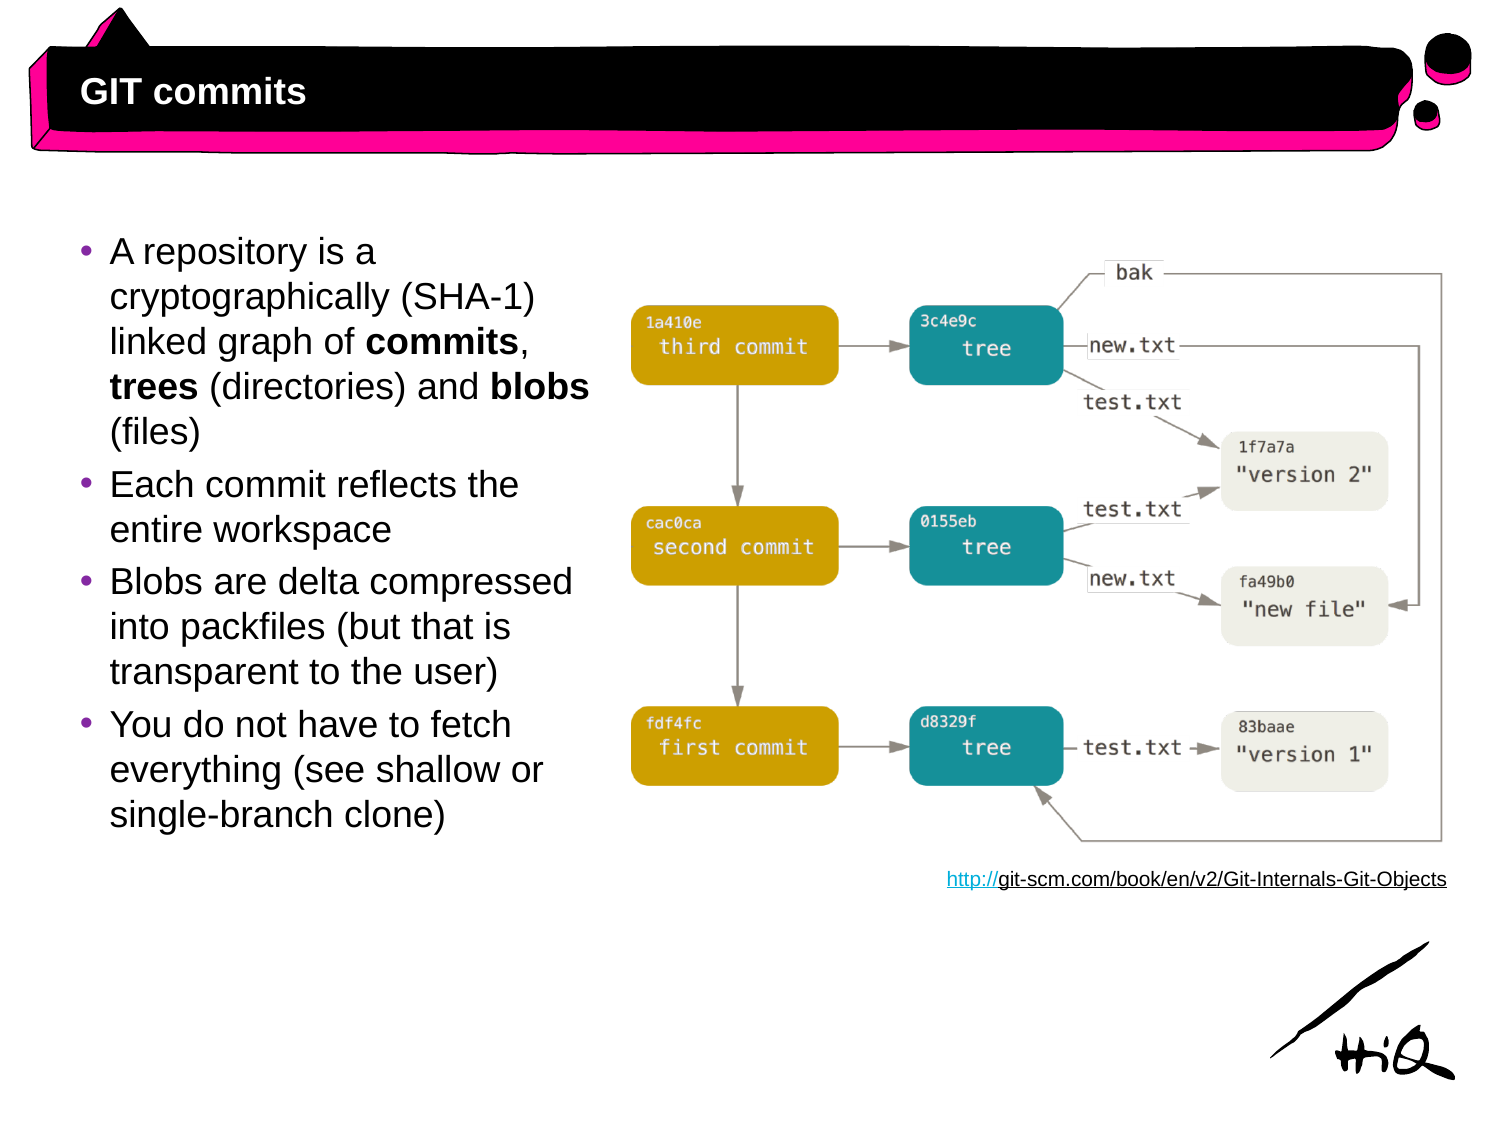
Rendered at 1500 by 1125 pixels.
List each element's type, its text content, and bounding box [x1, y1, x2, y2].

text_box http://git-scm.com/book/en/v2/Git-Internals-Git-Objects [930, 856, 1470, 900]
list A repository is a cryptographically (SHA-1) linked graph of commits, trees (directories) and blobs (files) Each commit reflects the entire workspace Blobs are delta compressed into packfiles (but that is transparent to the user) You do not have to fetch everything (see shallow or single-branch clone) [64, 220, 632, 929]
title GIT commits [64, 54, 1365, 126]
picture [631, 243, 1459, 858]
